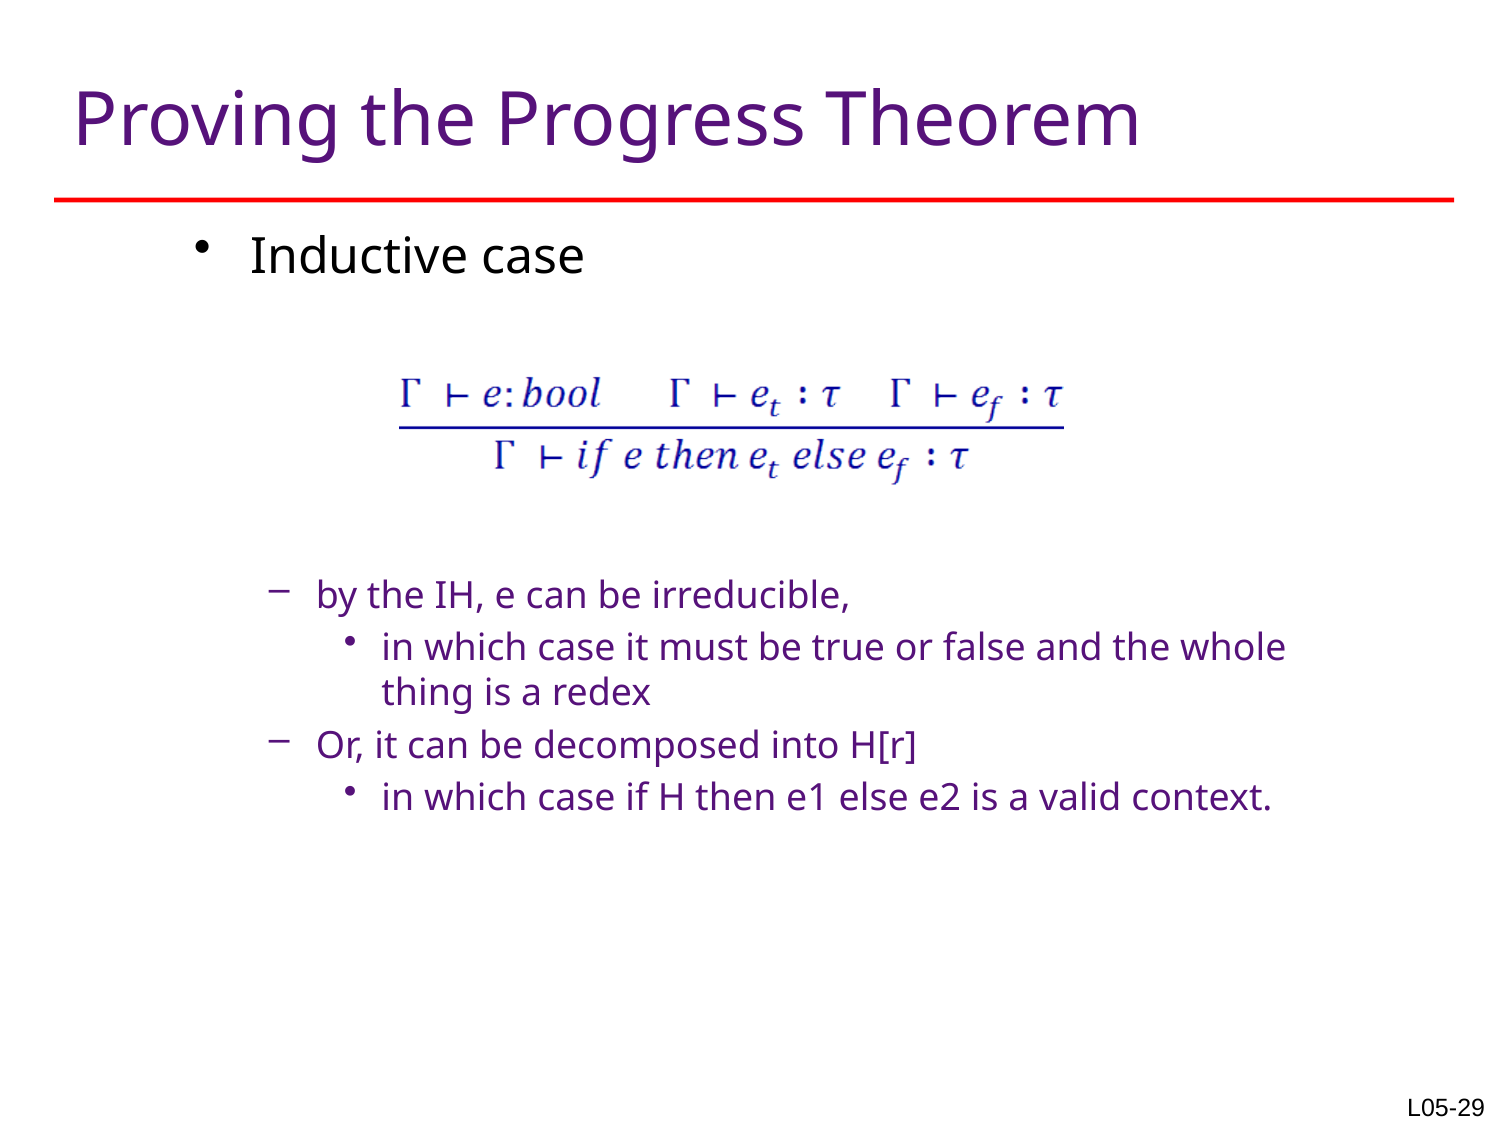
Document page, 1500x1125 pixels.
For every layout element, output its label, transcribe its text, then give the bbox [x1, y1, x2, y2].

title Proving the Progress Theorem [57, 55, 1313, 193]
list Inductive case by the IH, e can be irreducible, in which case it must be true or false and the whole thing is a redex Or, it can be decomposed into H[r] in which case if H then e1 else e2 is a valid context. [178, 215, 1312, 983]
picture [399, 374, 1065, 493]
